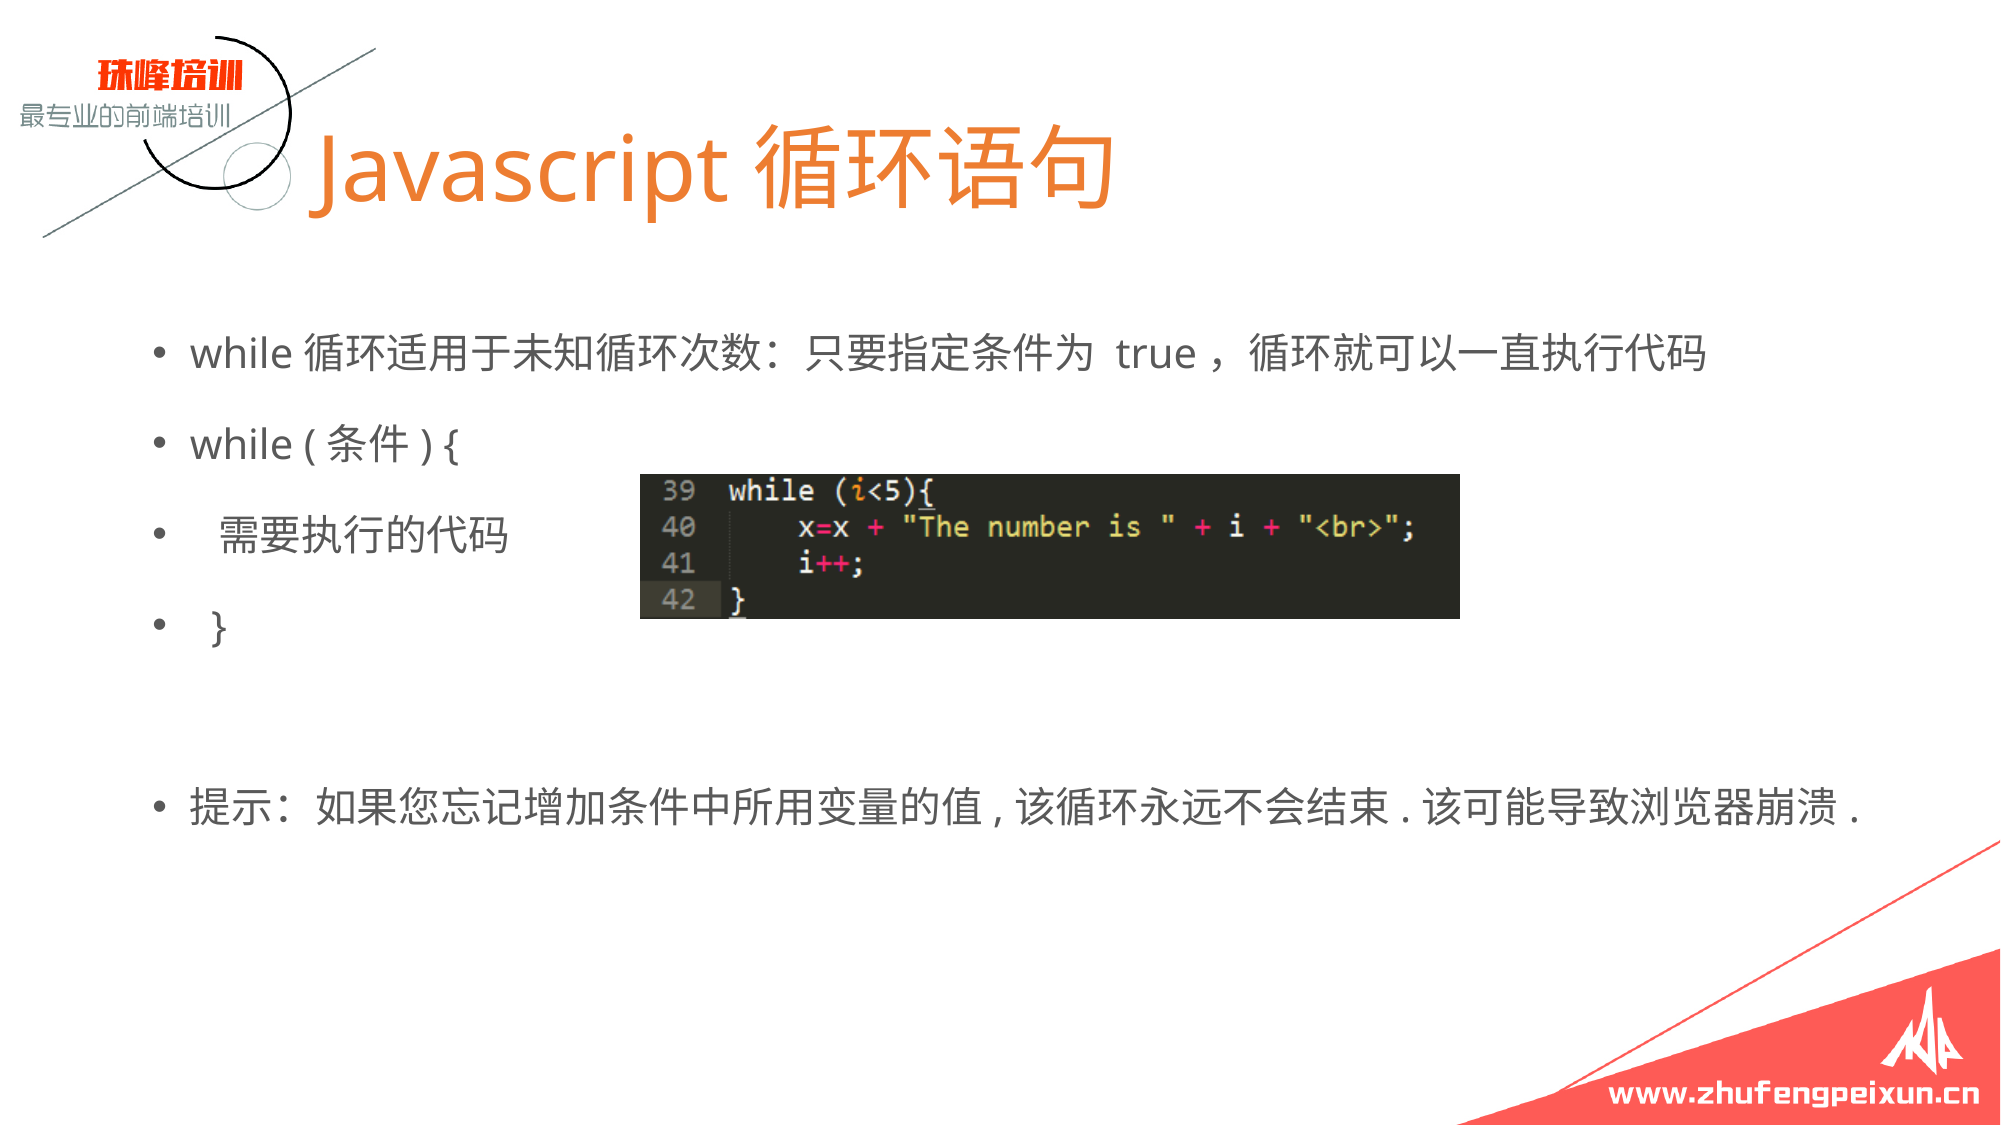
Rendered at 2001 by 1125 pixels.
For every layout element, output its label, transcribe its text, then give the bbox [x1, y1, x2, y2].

picture [1437, 796, 2001, 1125]
title Javascript循环语句 [302, 114, 1799, 248]
picture [18, 36, 376, 238]
list while循环适用于未知循环次数：只要指定条件为 true，循环就可以一直执行代码 while (条件) { 需要执行的代码 } 提示：如果您忘记增加条件中所用变量的值,该循环永远不会结束.该可能导致浏览器崩溃. [137, 299, 1863, 1014]
picture [640, 474, 1460, 619]
